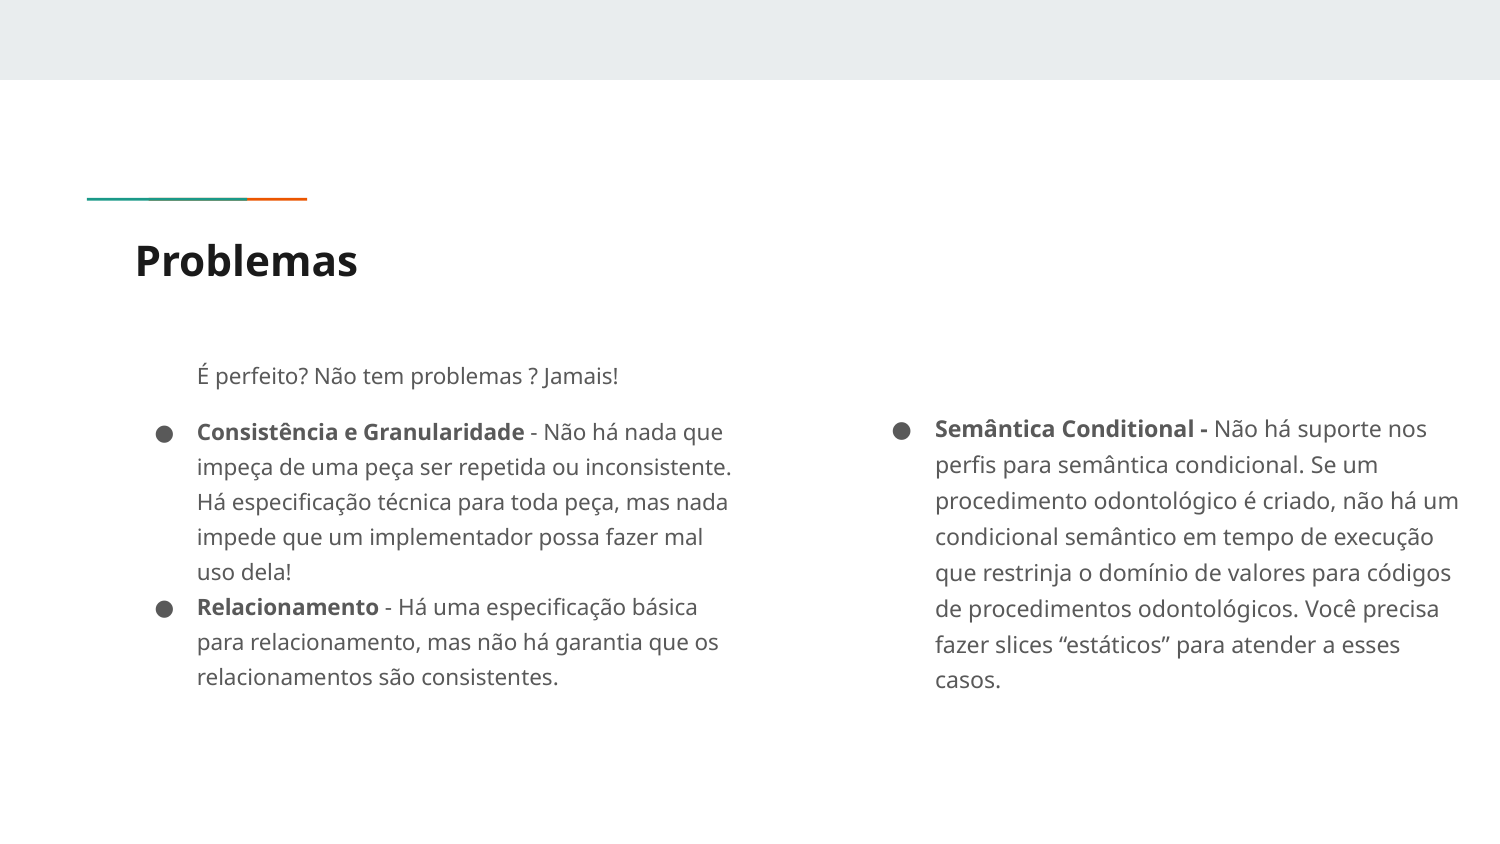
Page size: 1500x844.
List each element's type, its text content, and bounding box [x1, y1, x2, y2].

list Semântica Conditional - Não há suporte nos perfis para semântica condicional. Se um procedimento odontológico é criado, não há um condicional semântico em tempo de execução que restrinja o domínio de valores para códigos de procedimentos odontológicos. Você precisa fazer slices “estáticos” para atender a esses casos. [856, 341, 1487, 712]
list É perfeito? Não tem problemas ? Jamais! Consistência e Granularidade - Não há nada que impeça de uma peça ser repetida ou inconsistente. Há especificação técnica para toda peça, mas nada impede que um implementador possa fazer mal uso dela! Relacionamento - Há uma especificação básica para relacionamento, mas não há garantia que os relacionamentos são consistentes. [119, 341, 750, 712]
title Problemas [119, 216, 1381, 305]
